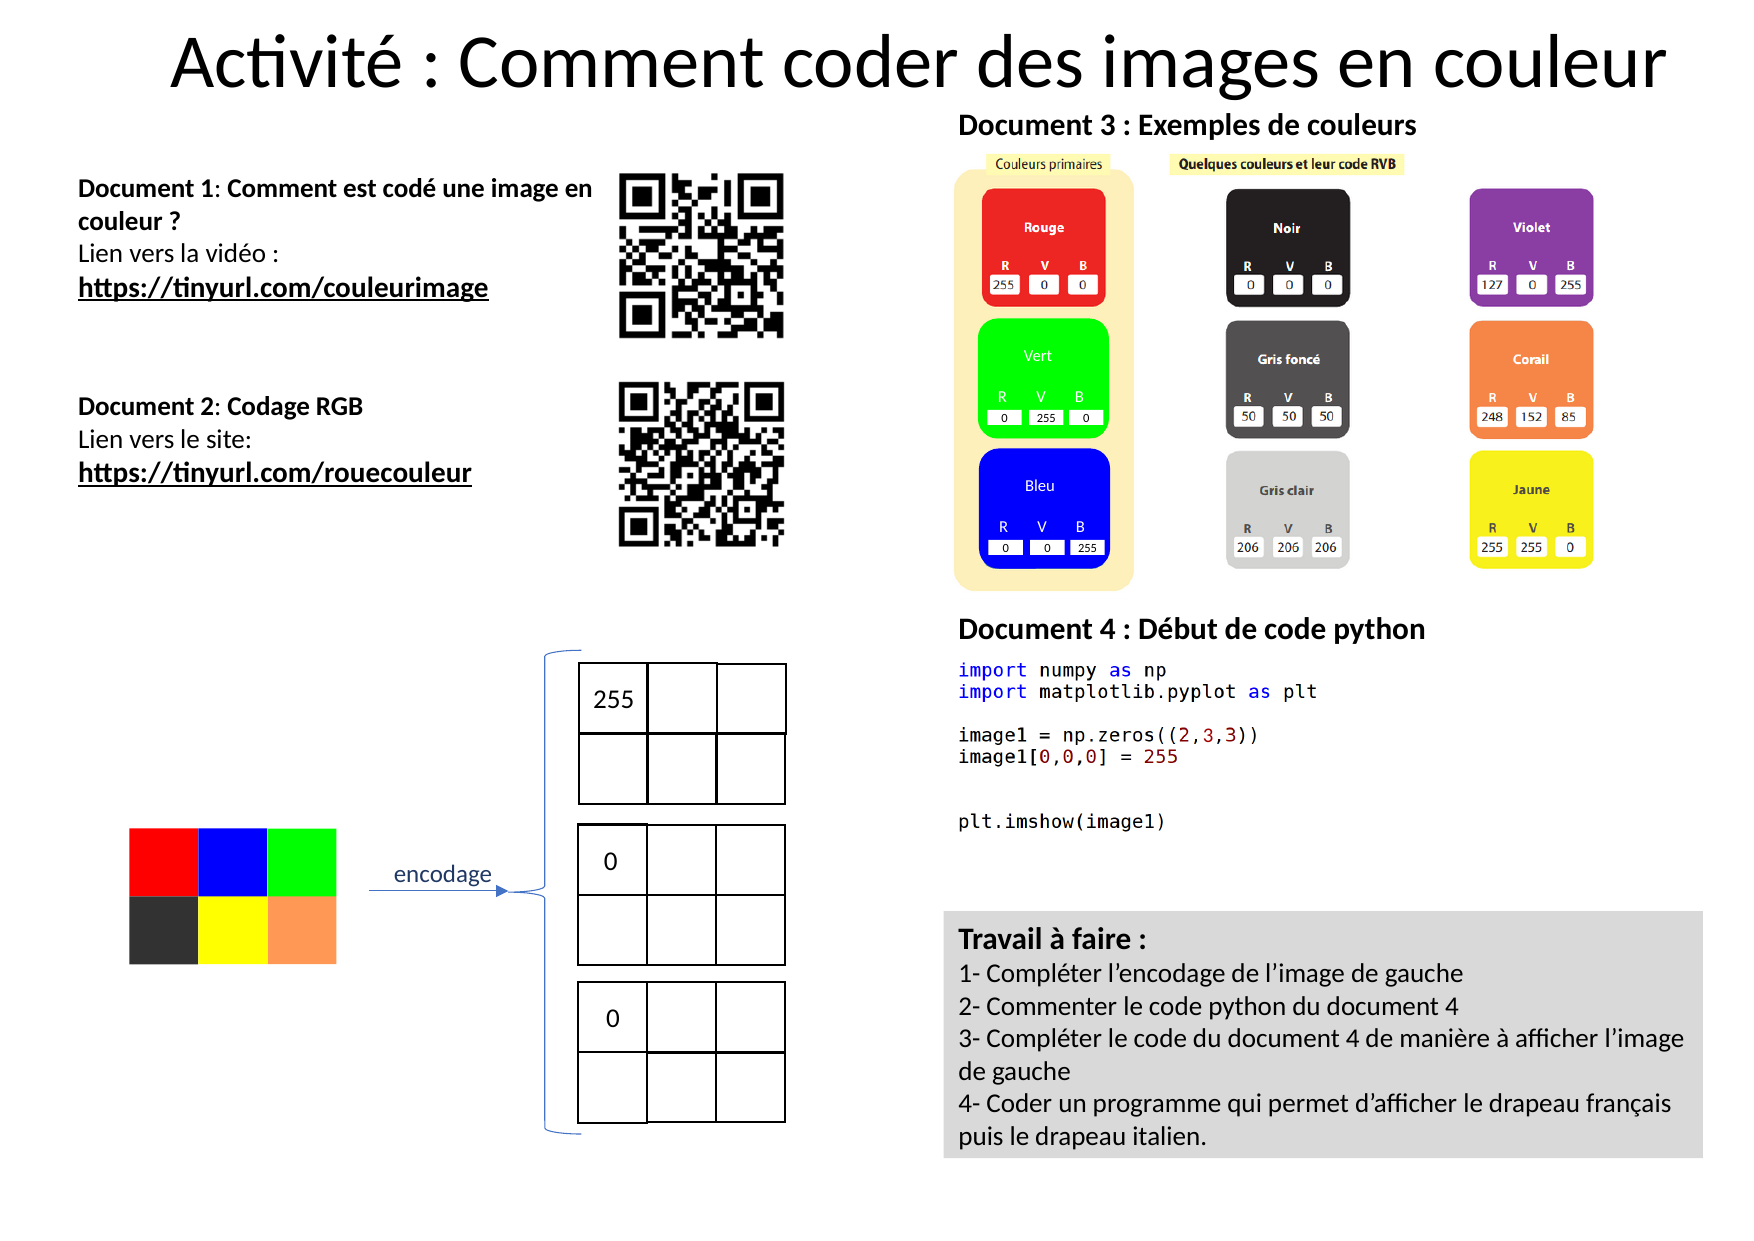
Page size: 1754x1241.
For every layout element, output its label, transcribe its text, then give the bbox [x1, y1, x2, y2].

text_box Document 4 : Début de code python [943, 601, 1575, 654]
text_box Document 1: Comment est codé une image en couleur ? Lien vers la vidéo : https://tinyurl.com/couleurimage [63, 163, 675, 311]
text_box Travail à faire : 1- Compléter l’encodage de l’image de gauche 2- Commenter le code python du document 4 3- Compléter le code du document 4 de manière à afficher l’image de gauche 4- Coder un programme qui permet d’afficher le drapeau français puis le drapeau italien. [943, 911, 1703, 1159]
picture [615, 169, 793, 346]
picture [956, 659, 1327, 845]
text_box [947, 143, 1607, 599]
text_box Activité : Comment coder des images en couleur [42, 4, 1754, 119]
text_box Document 2: Codage RGB Lien vers le site: https://tinyurl.com/rouecouleur [63, 381, 615, 496]
text_box Document 3 : Exemples de couleurs [943, 96, 1575, 150]
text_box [129, 650, 786, 1135]
picture [615, 378, 793, 555]
